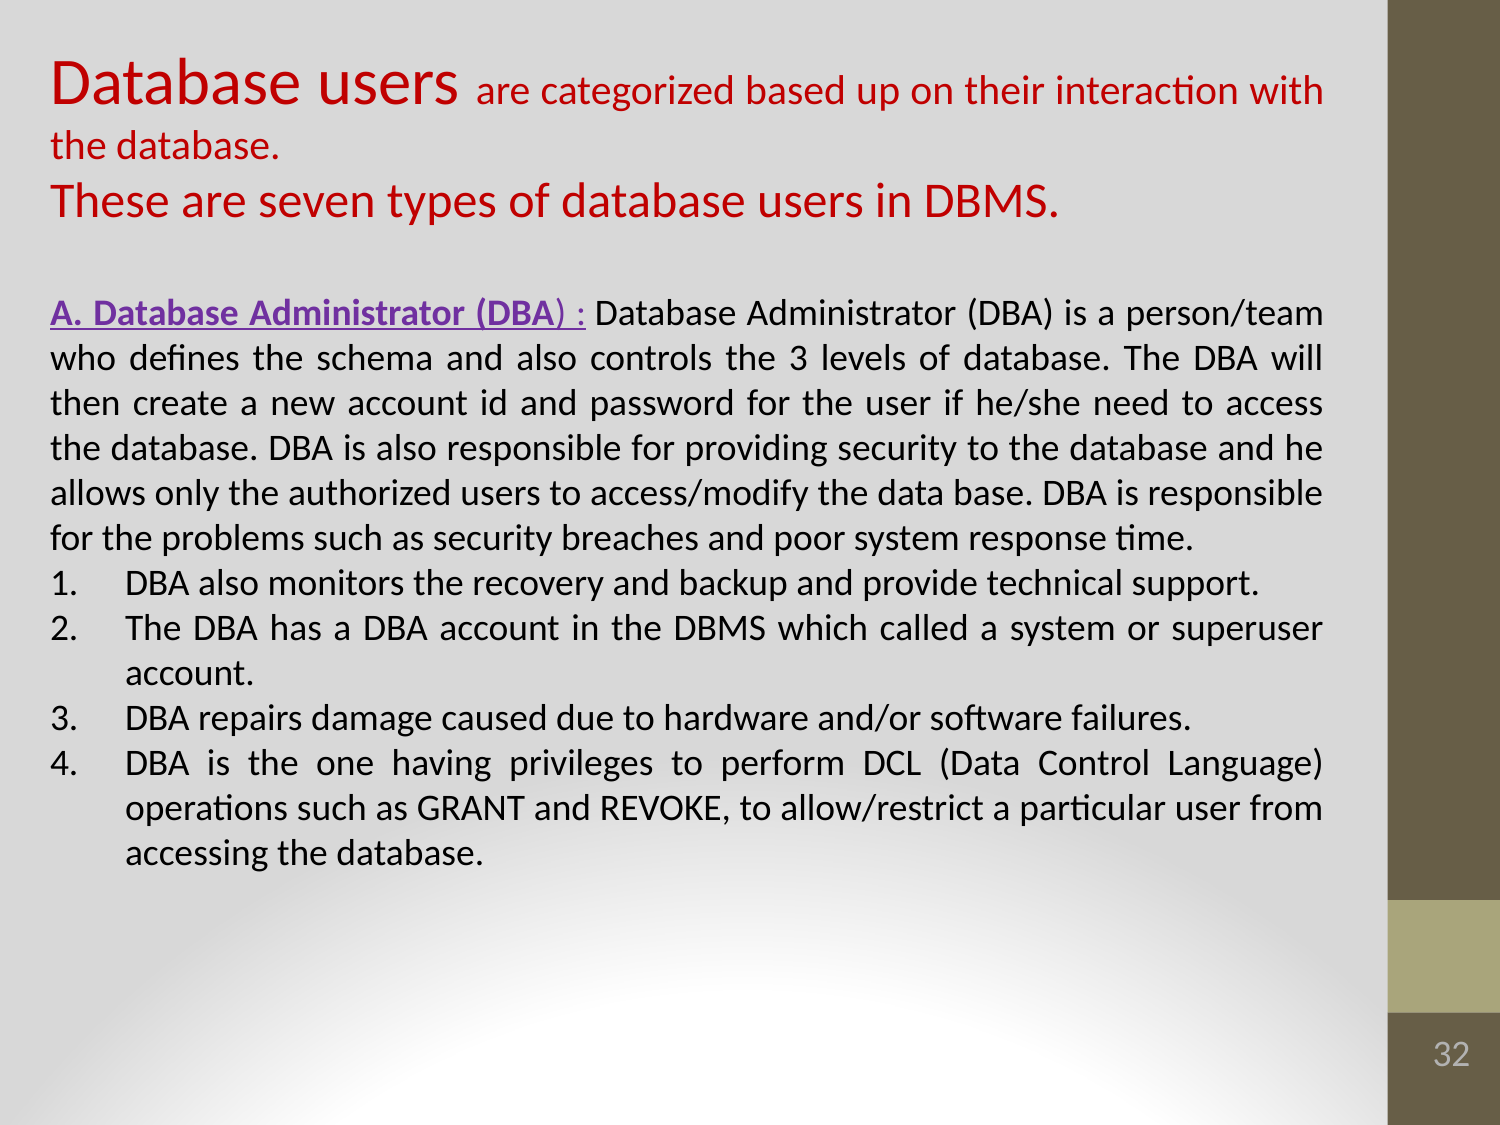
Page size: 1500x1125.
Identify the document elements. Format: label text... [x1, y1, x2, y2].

picture [0, 0, 1387, 1125]
slide_number 32 [1391, 1028, 1471, 1089]
list Database users are categorized based up on their interaction with the database. These are seven types of database users in DBMS. A. Database Administrator (DBA) : Database Administrator (DBA) is a person/team who defines the schema and also controls the 3 levels of database. The DBA will then create a new account id and password for the user if he/she need to access the database. DBA is also responsible for providing security to the database and he allows only the authorized users to access/modify the data base. DBA is responsible for the problems such as security breaches and poor system response time. DBA also monitors the recovery and backup and provide technical support. The DBA has a DBA account in the DBMS which called a system or superuser account. DBA repairs damage caused due to hardware and/or software failures. DBA is the one having privileges to perform DCL (Data Control Language) operations such as GRANT and REVOKE, to allow/restrict a particular user from accessing the database. [50, 37, 1325, 1050]
